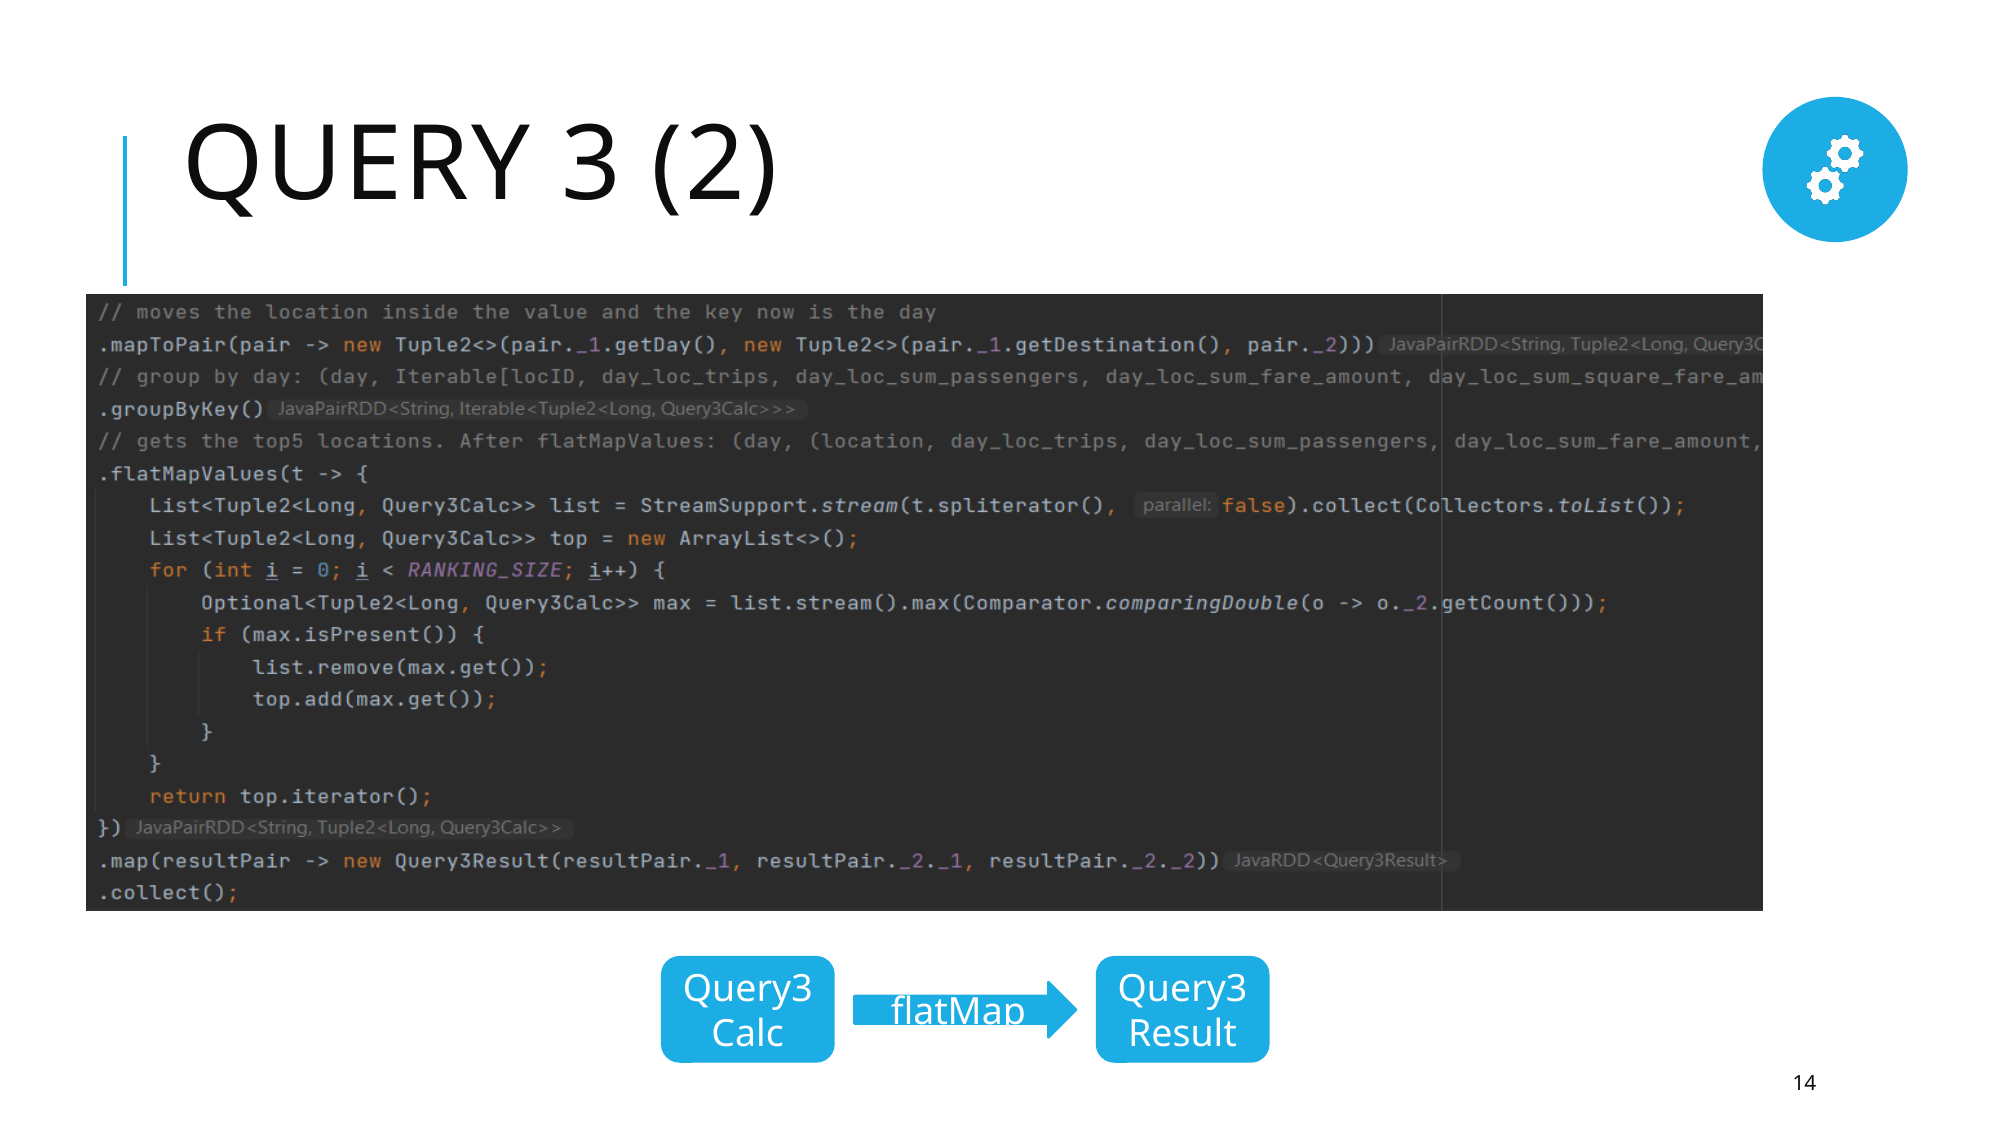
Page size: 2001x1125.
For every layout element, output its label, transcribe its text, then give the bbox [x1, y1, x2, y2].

title QUERY 3 (2) [168, 96, 1757, 243]
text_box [661, 956, 1269, 1062]
picture [85, 294, 1763, 911]
slide_number 14 [1777, 1061, 1938, 1107]
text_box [1762, 96, 1908, 243]
